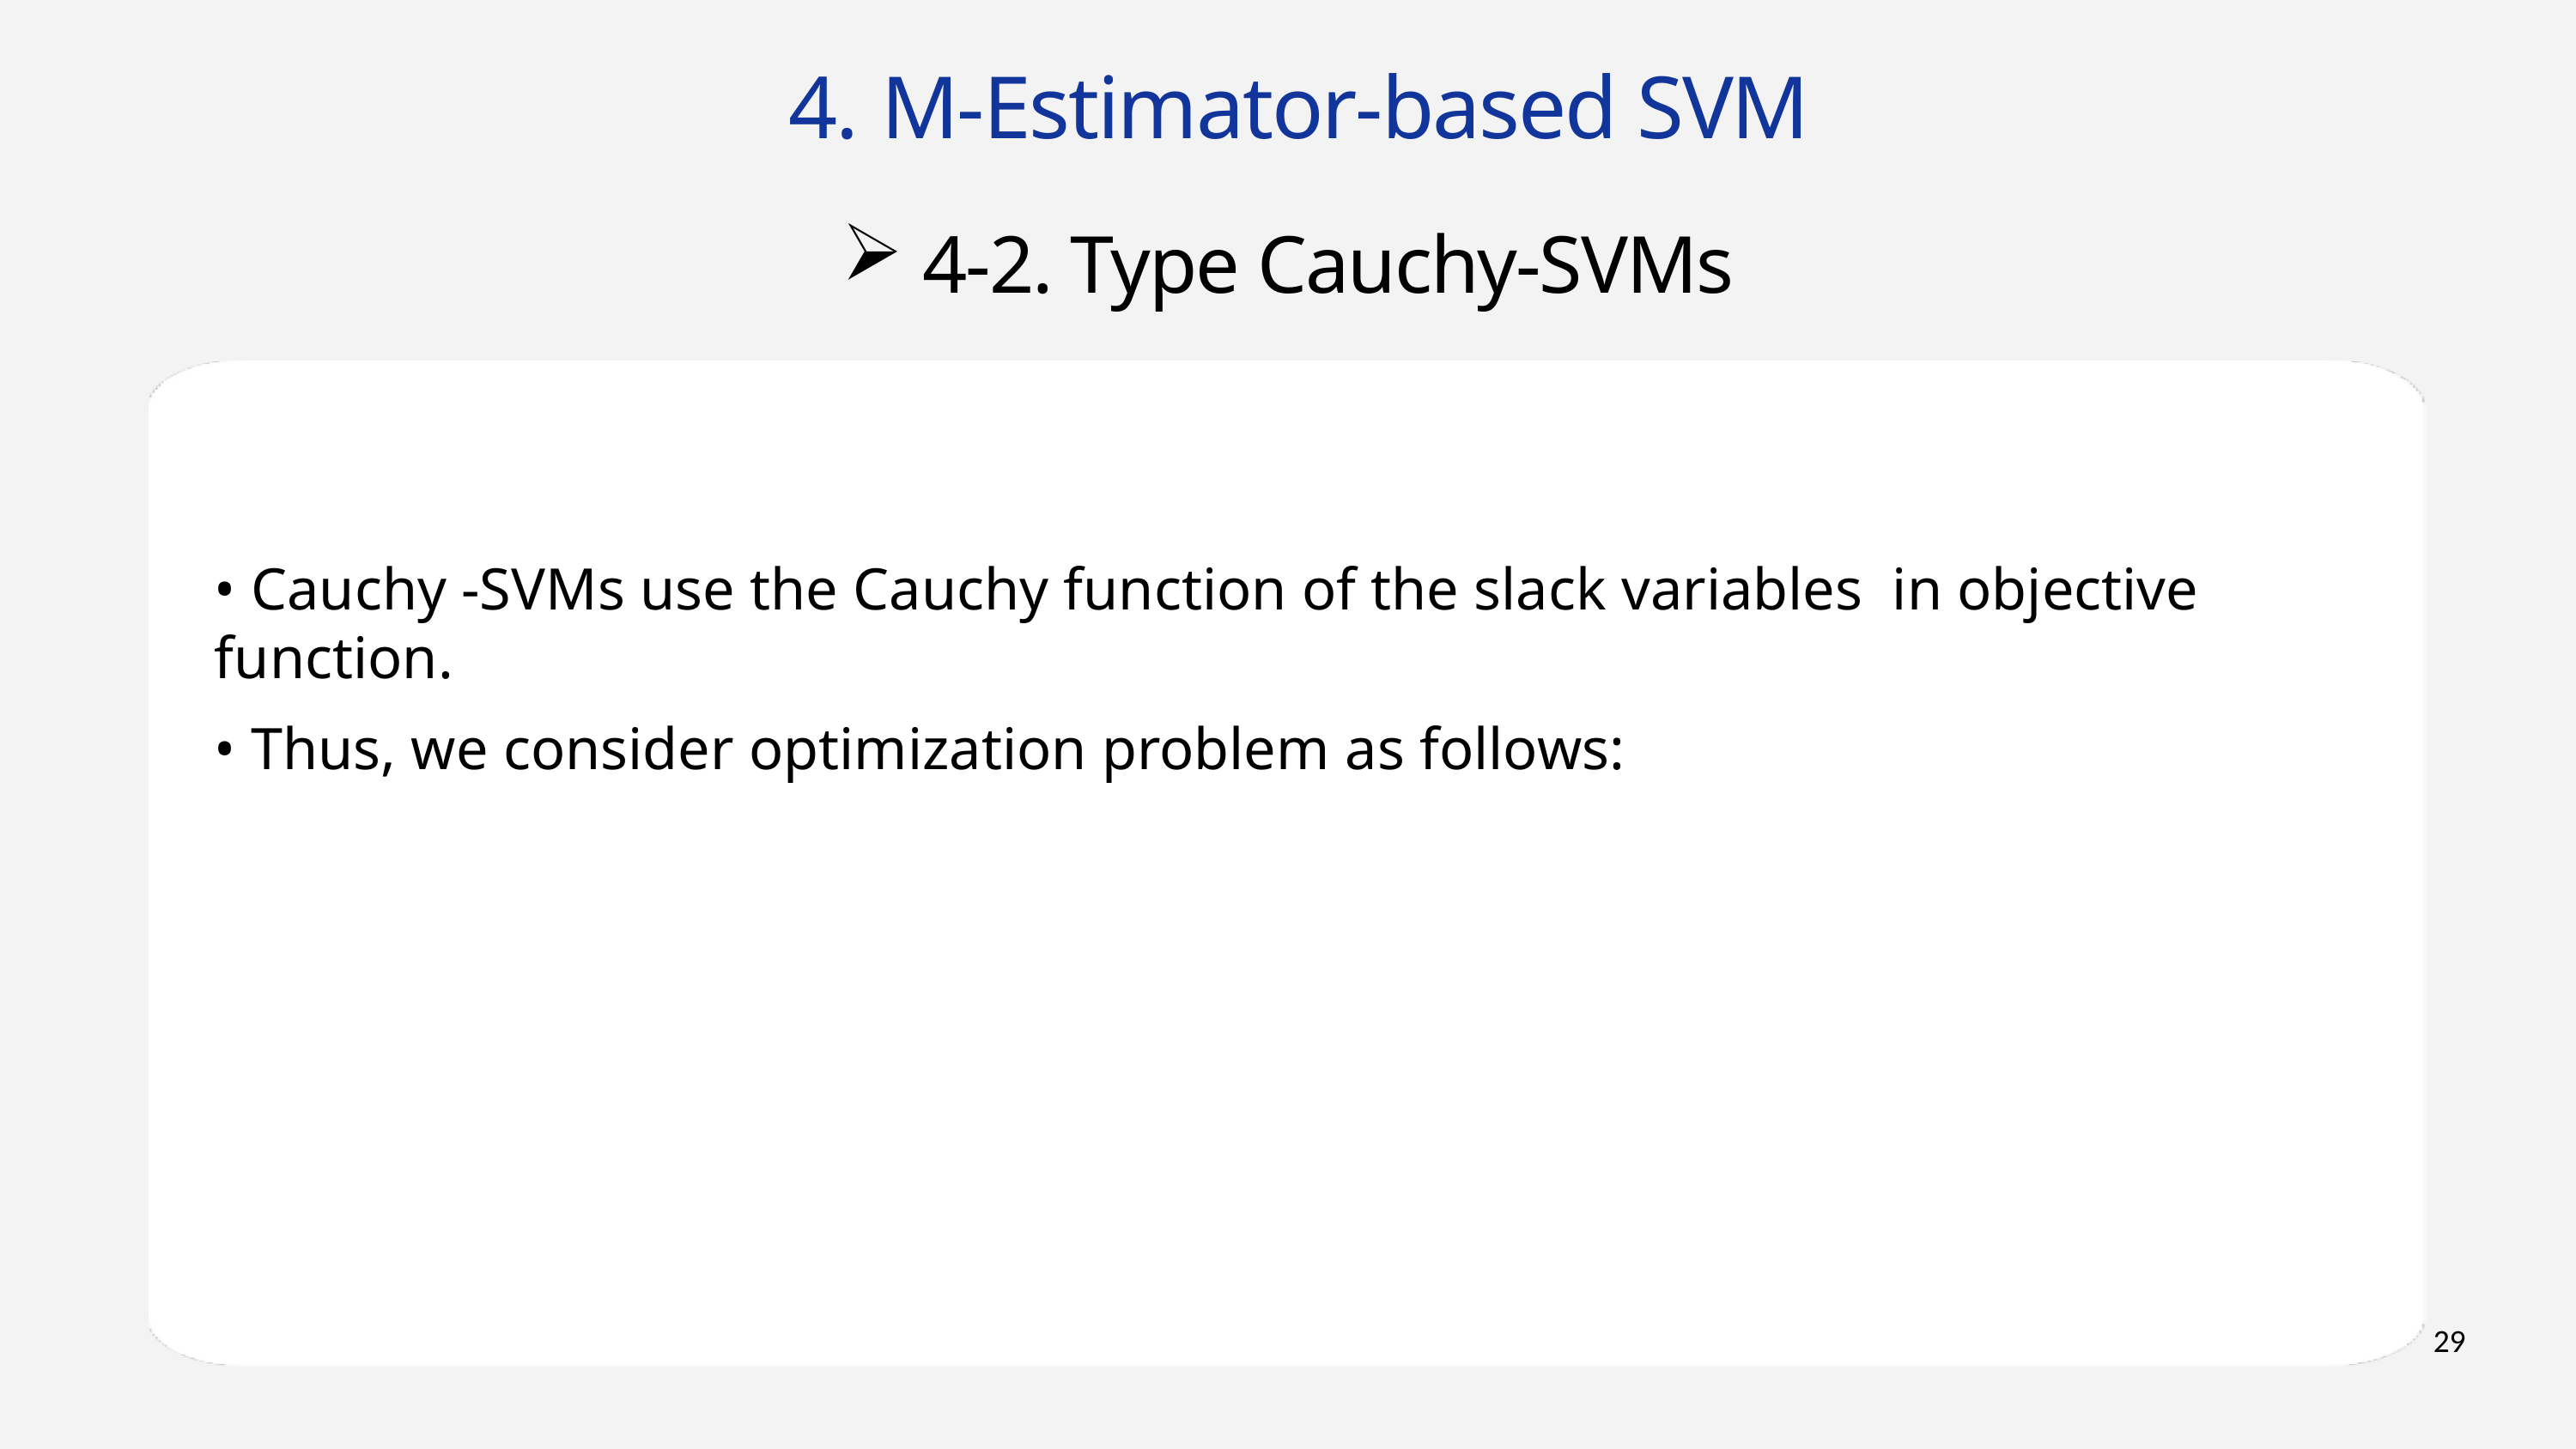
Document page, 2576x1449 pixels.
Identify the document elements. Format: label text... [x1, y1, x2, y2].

text_box 4-2. Type Cauchy-SVMs [309, 208, 2267, 316]
text_box 4. M-Estimator-based SVM [309, 46, 2267, 163]
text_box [149, 360, 2427, 1367]
text_box 29 [2433, 1313, 2479, 1365]
